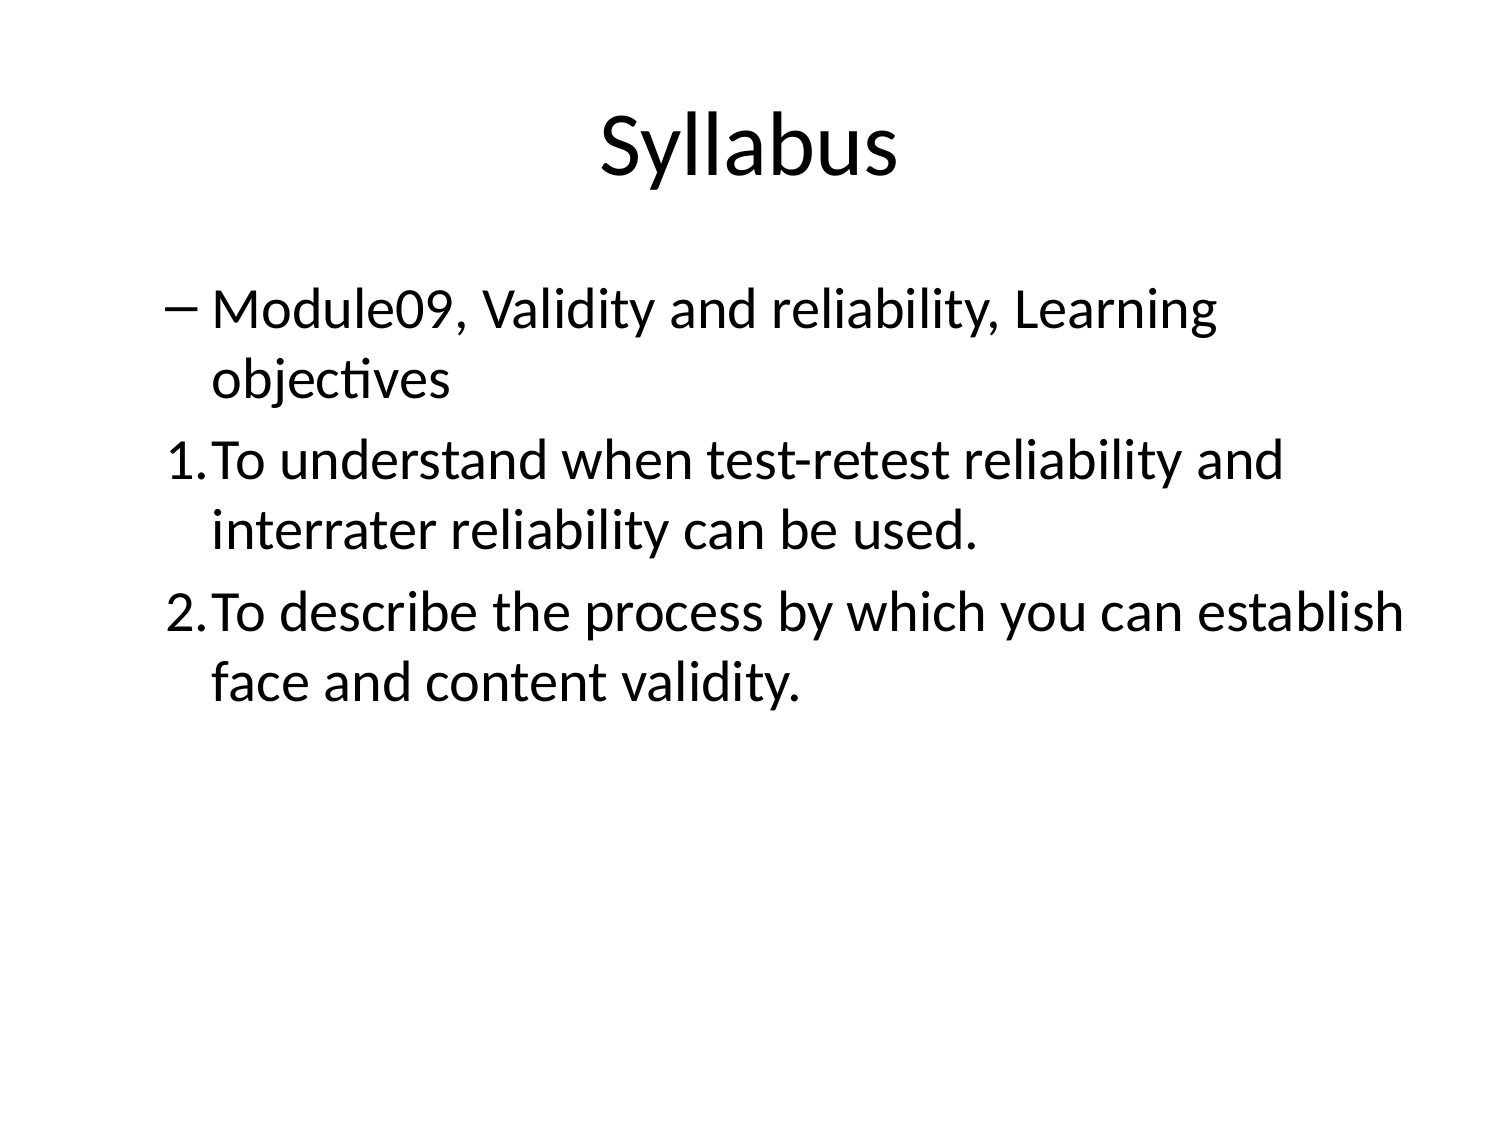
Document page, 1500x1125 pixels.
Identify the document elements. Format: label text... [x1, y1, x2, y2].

list Module09, Validity and reliability, Learning objectives To understand when test-retest reliability and interrater reliability can be used. To describe the process by which you can establish face and content validity. [75, 262, 1425, 1005]
title Syllabus [75, 45, 1425, 233]
